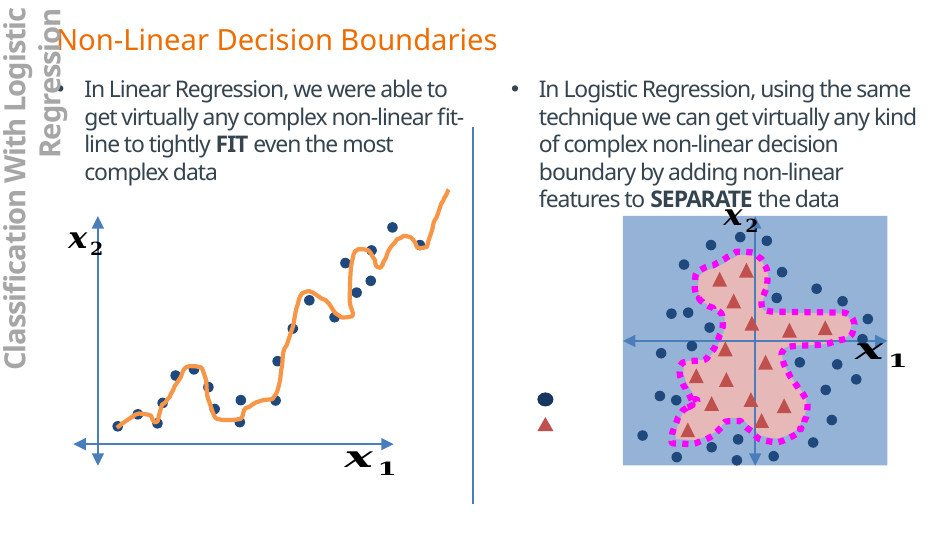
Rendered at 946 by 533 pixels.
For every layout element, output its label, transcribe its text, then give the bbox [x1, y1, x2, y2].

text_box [622, 215, 888, 466]
text_box In Logistic Regression, using the same technique we can get virtually any kind of complex non-linear decision boundary by adding non-linear features to SEPARATE the data [494, 67, 936, 220]
text_box Non-Linear Decision Boundaries [67, 18, 848, 57]
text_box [73, 215, 394, 466]
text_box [537, 374, 635, 442]
text_box Classification With Logistic Regression [0, 8, 67, 485]
text_box [397, 188, 451, 251]
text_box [636, 231, 874, 466]
text_box In Linear Regression, we were able to get virtually any complex non-linear fit-line to tightly FIT even the most complex data [67, 72, 464, 185]
